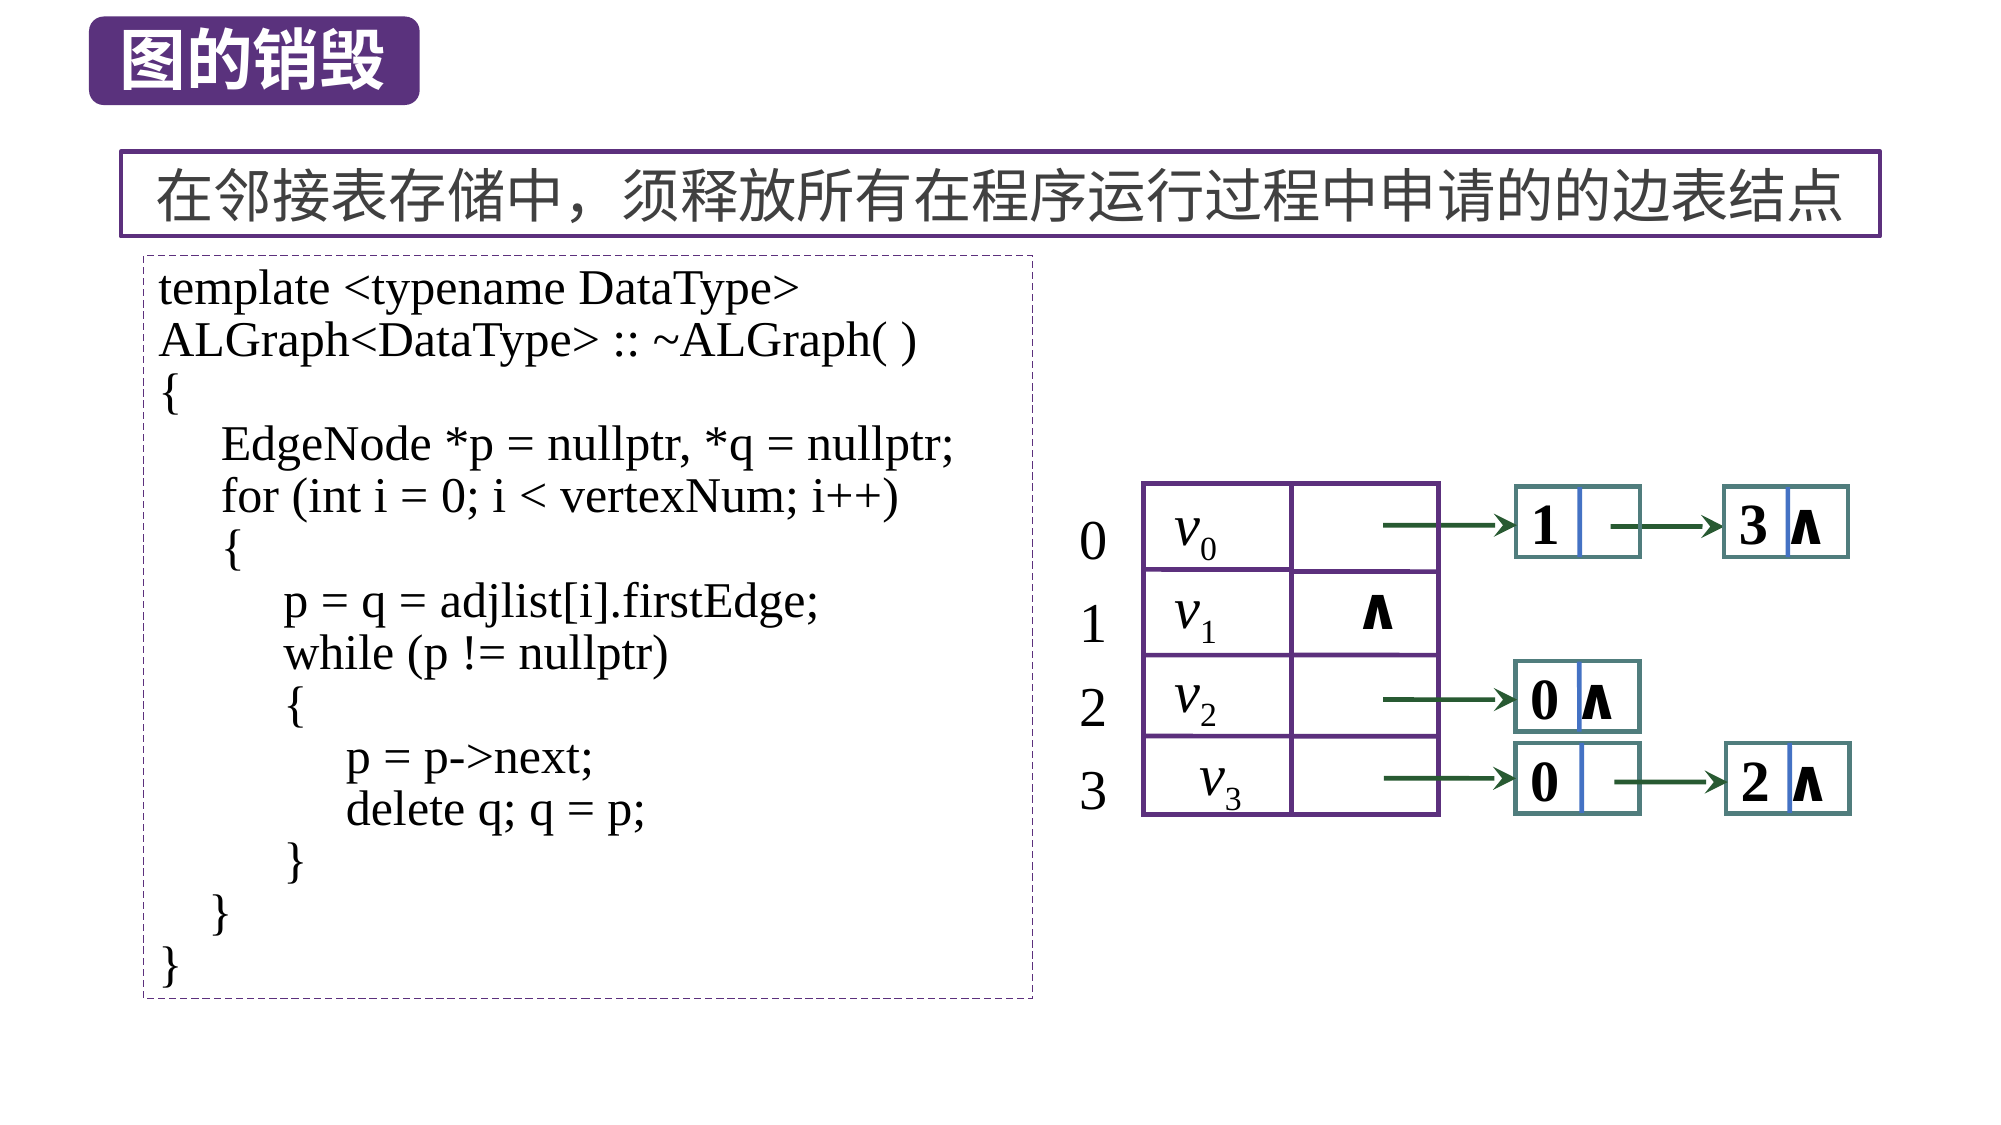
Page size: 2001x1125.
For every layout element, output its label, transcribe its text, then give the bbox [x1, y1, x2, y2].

text_box template <typename DataType> ALGraph<DataType> :: ~ALGraph( ) { EdgeNode *p = nullptr, *q = nullptr; for (int i = 0; i < vertexNum; i++) { p = q = adjlist[i].firstEdge; while (p != nullptr) { p = p->next; delete q; q = p; } } } [143, 255, 1033, 999]
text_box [1079, 483, 1850, 815]
text_box [87, 15, 411, 107]
text_box 图的销毁 [104, 10, 448, 105]
text_box 在邻接表存储中，须释放所有在程序运行过程中申请的的边表结点 [120, 151, 1880, 237]
